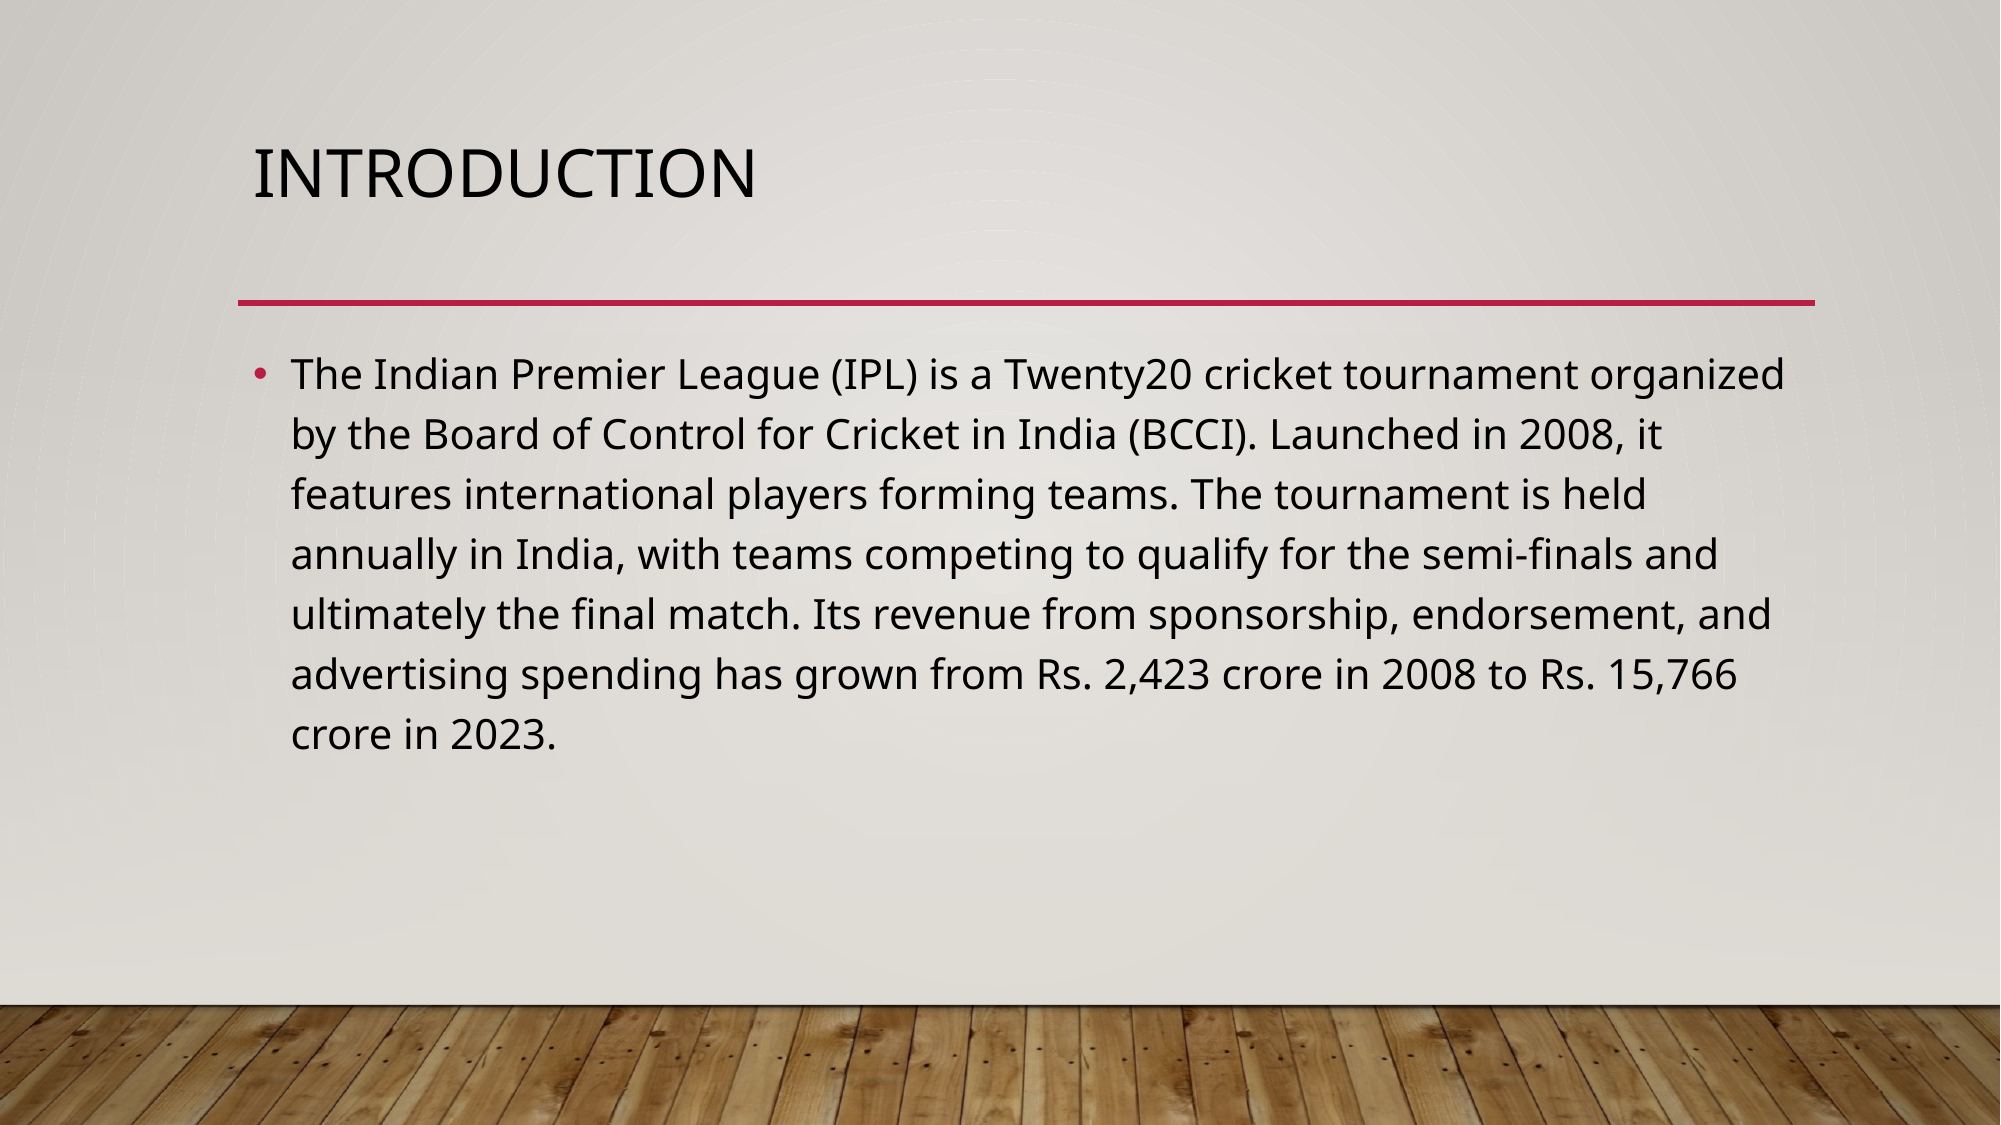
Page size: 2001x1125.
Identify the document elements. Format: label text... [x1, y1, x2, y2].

list The Indian Premier League (IPL) is a Twenty20 cricket tournament organized by the Board of Control for Cricket in India (BCCI). Launched in 2008, it features international players forming teams. The tournament is held annually in India, with teams competing to qualify for the semi-finals and ultimately the final match. Its revenue from sponsorship, endorsement, and advertising spending has grown from Rs. 2,423 crore in 2008 to Rs. 15,766 crore in 2023. [238, 330, 1814, 897]
title Introduction [238, 131, 1814, 305]
picture [0, 1005, 2000, 1125]
